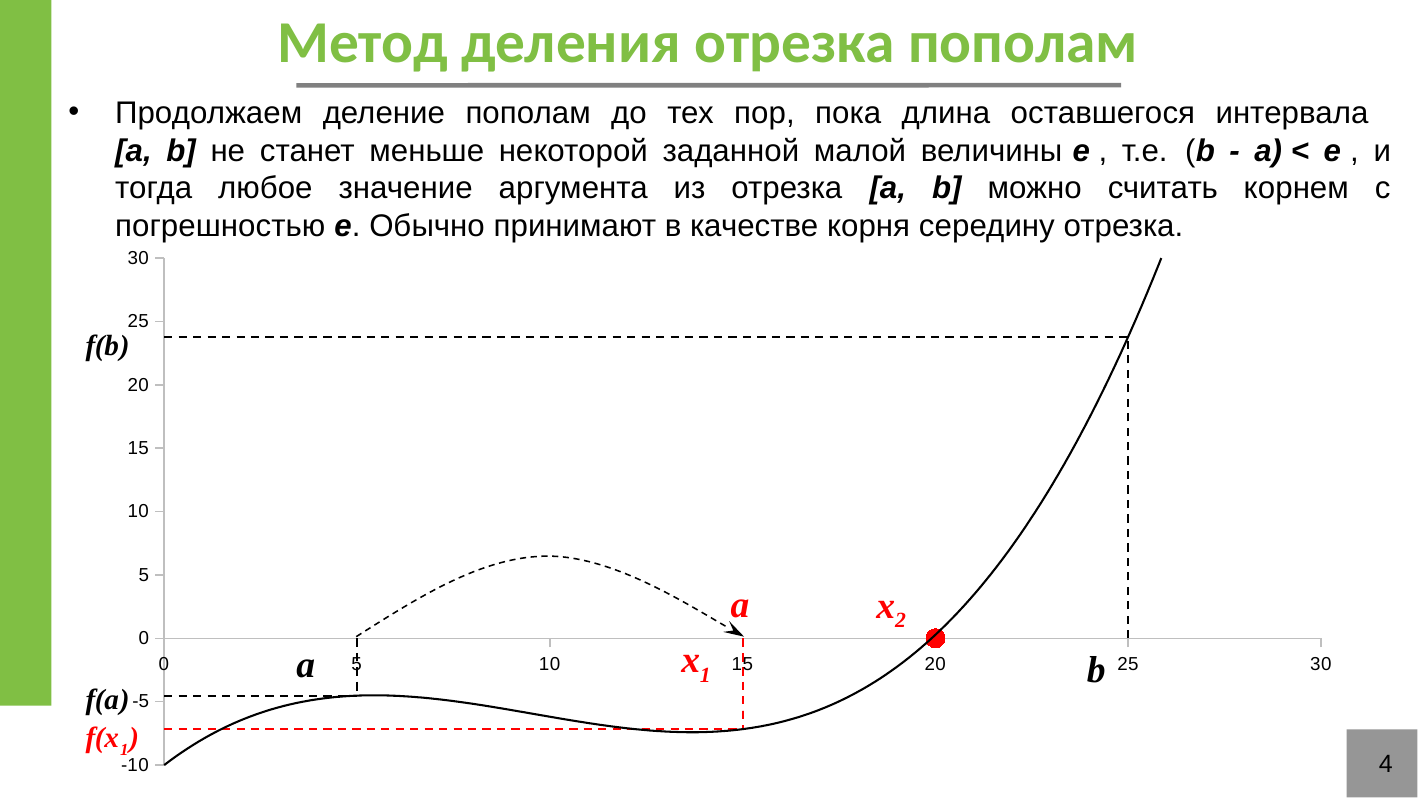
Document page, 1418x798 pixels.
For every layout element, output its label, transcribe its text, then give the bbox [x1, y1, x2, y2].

text_box Продолжаем деление пополам до тех пор, пока длина оставшегося интервала [a, b] не станет меньше некоторой заданной малой величины e , т.е. (b - a) < e , и тогда любое значение аргумента из отрезка [a, b] можно считать корнем с погрешностью e. Обычно принимают в качестве корня середину отрезка. [53, 85, 1406, 250]
text_box [0, 0, 52, 706]
slide_number 4 [1346, 741, 1406, 797]
chart [70, 244, 1347, 789]
text_box [1346, 729, 1418, 798]
text_box Метод деления отрезка пополам [259, 4, 1158, 85]
